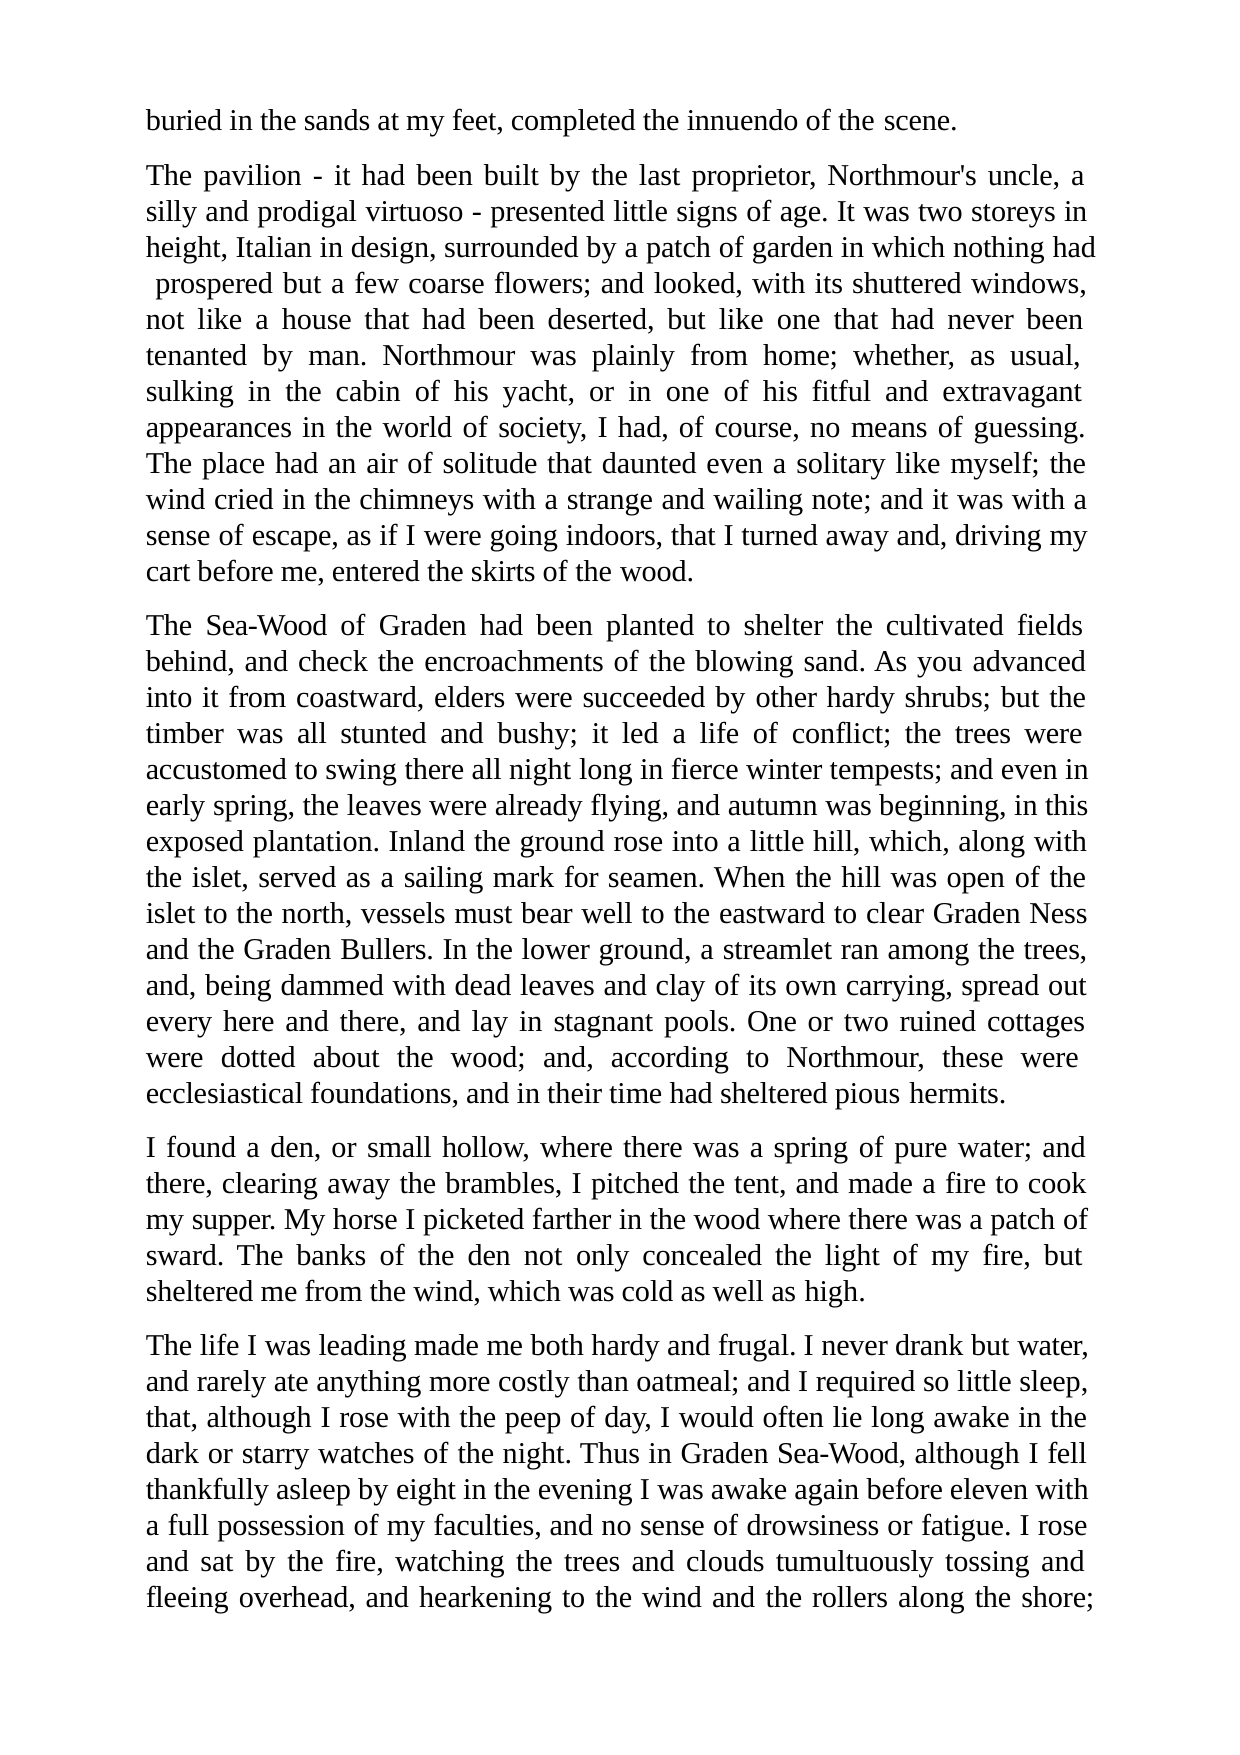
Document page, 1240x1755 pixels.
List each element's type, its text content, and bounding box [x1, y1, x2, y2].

text_box buried in the sands at my feet, completed the innuendo of the scene. The pavilion - it had been built by the last proprietor, Northmour's uncle, a silly and prodigal virtuoso - presented little signs of age. It was two storeys in height, Italian in design, surrounded by a patch of garden in which nothing had prospered but a few coarse flowers; and looked, with its shuttered windows, not like a house that had been deserted, but like one that had never been tenanted by man. Northmour was plainly from home; whether, as usual, sulking in the cabin of his yacht, or in one of his fitful and extravagant appearances in the world of society, I had, of course, no means of guessing. The place had an air of solitude that daunted even a solitary like myself; the wind cried in the chimneys with a strange and wailing note; and it was with a sense of escape, as if I were going indoors, that I turned away and, driving my cart before me, entered the skirts of the wood. The Sea-Wood of Graden had been planted to shelter the cultivated fields behind, and check the encroachments of the blowing sand. As you advanced into it from coastward, elders were succeeded by other hardy shrubs; but the timber was all stunted and bushy; it led a life of conflict; the trees were accustomed to swing there all night long in fierce winter tempests; and even in early spring, the leaves were already flying, and autumn was beginning, in this exposed plantation. Inland the ground rose into a little hill, which, along with the islet, served as a sailing mark for seamen. When the hill was open of the islet to the north, vessels must bear well to the eastward to clear Graden Ness and the Graden Bullers. In the lower ground, a streamlet ran among the trees, and, being dammed with dead leaves and clay of its own carrying, spread out every here and there, and lay in stagnant pools. One or two ruined cottages were dotted about the wood; and, according to Northmour, these were ecclesiastical foundations, and in their time had sheltered pious hermits. I found a den, or small hollow, where there was a spring of pure water; and there, clearing away the brambles, I pitched the tent, and made a fire to cook my supper. My horse I picketed farther in the wood where there was a patch of sward. The banks of the den not only concealed the light of my fire, but sheltered me from the wind, which was cold as well as high. The life I was leading made me both hardy and frugal. I never drank but water, and rarely ate anything more costly than oatmeal; and I required so little sleep, that, although I rose with the peep of day, I would often lie long awake in the dark or starry watches of the night. Thus in Graden Sea-Wood, although I fell thankfully asleep by eight in the evening I was awake again before eleven with a full possession of my faculties, and no sense of drowsiness or fatigue. I rose and sat by the fire, watching the trees and clouds tumultuously tossing and fleeing overhead, and hearkening to the wind and the rollers along the shore; [143, 80, 1097, 1614]
